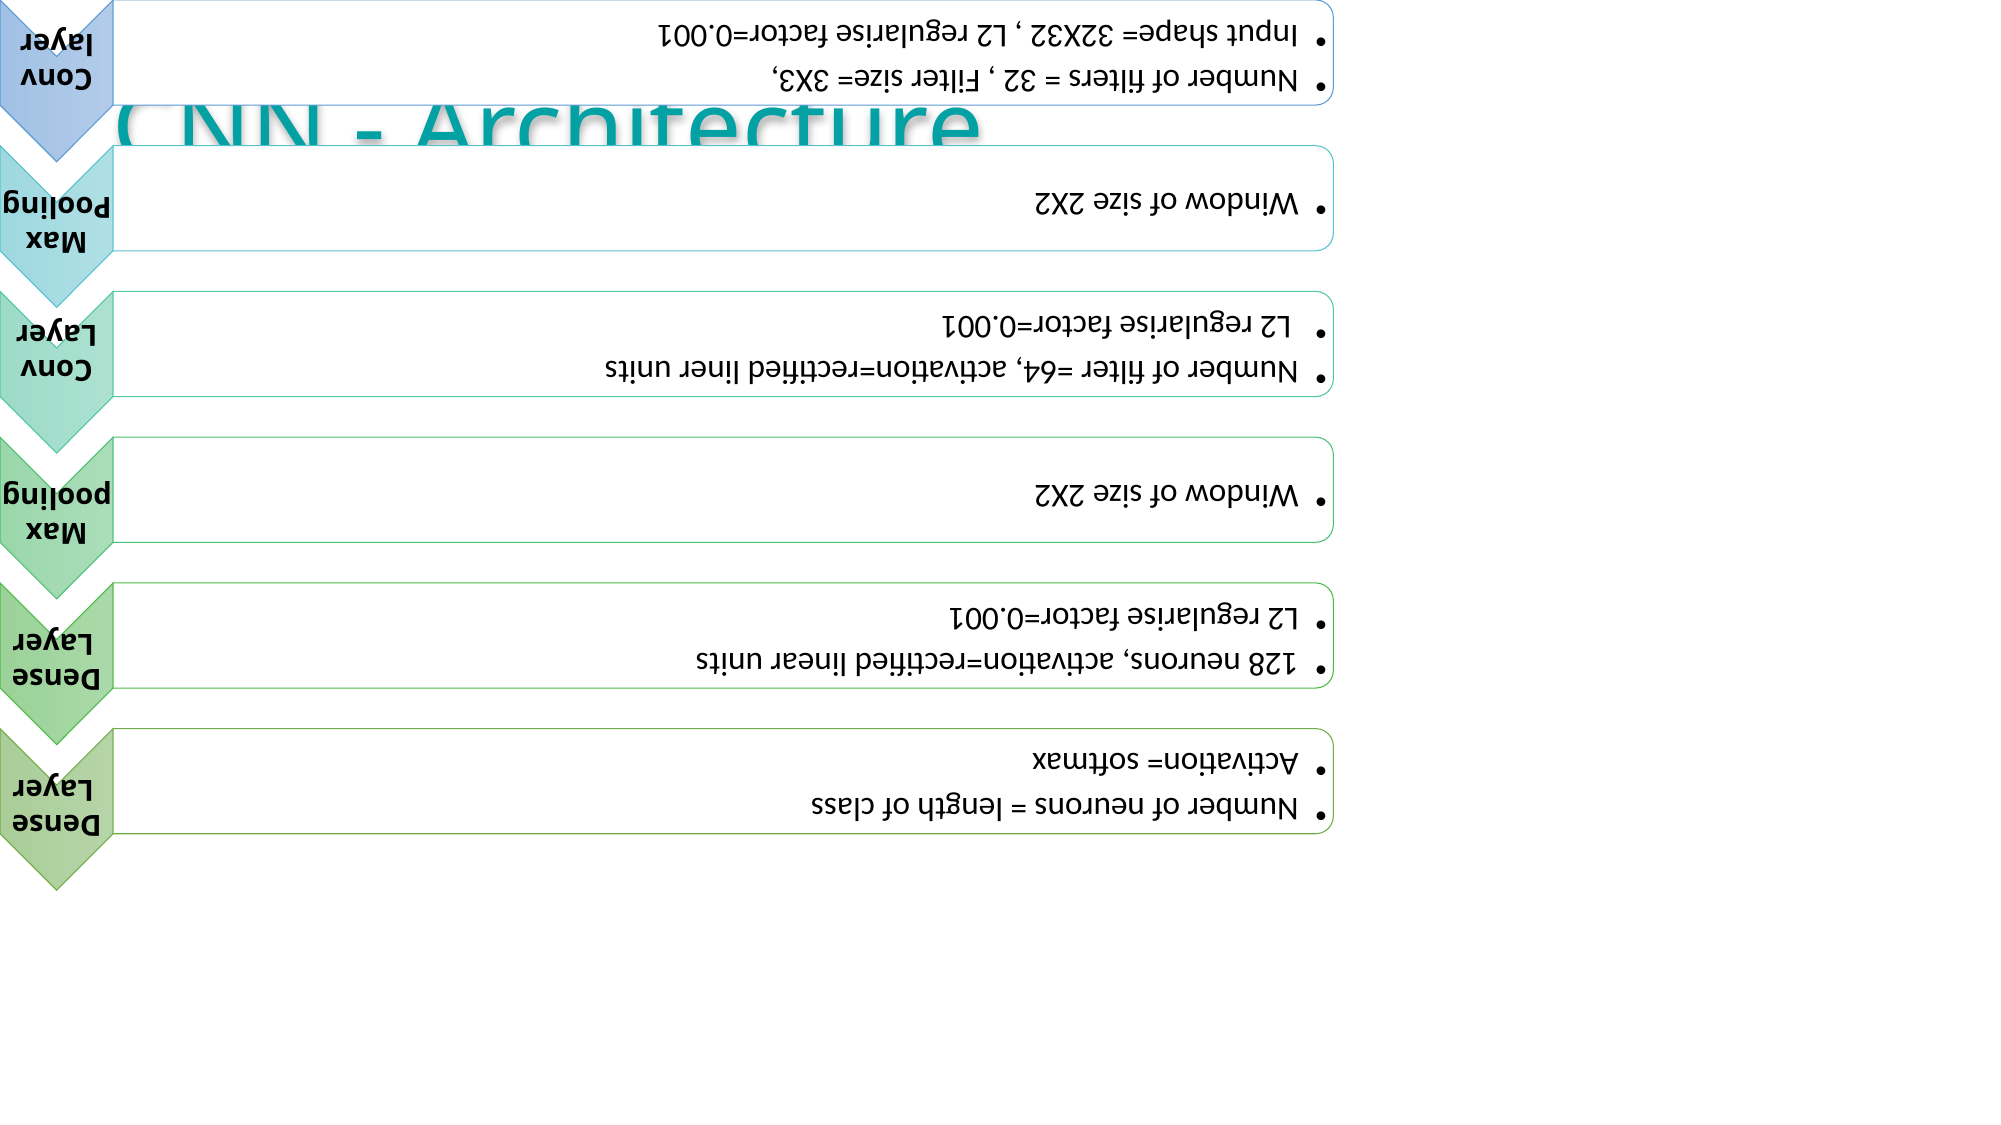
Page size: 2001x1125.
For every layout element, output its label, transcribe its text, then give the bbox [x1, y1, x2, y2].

text_box CNN - Architecture [97, 55, 1694, 190]
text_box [360, 205, 1694, 1096]
